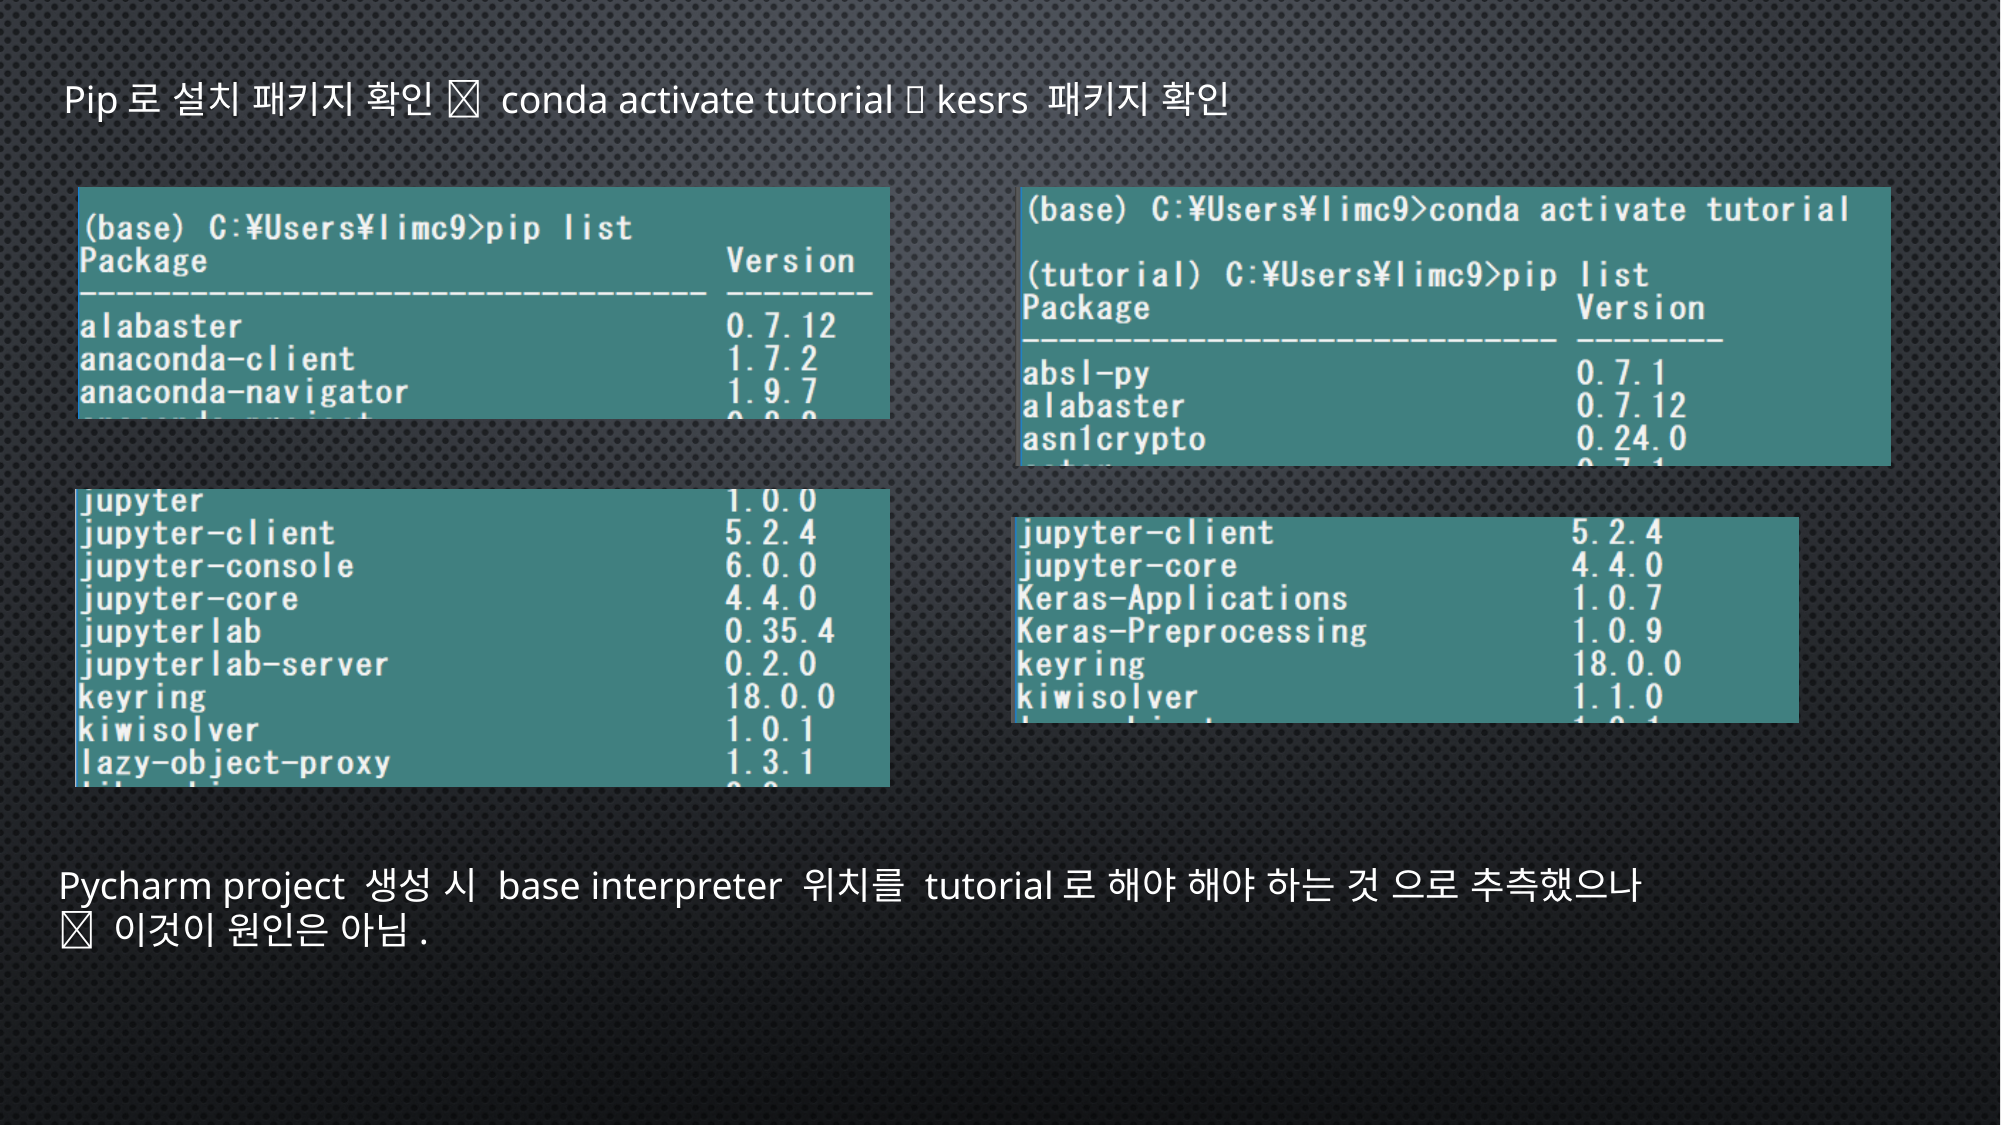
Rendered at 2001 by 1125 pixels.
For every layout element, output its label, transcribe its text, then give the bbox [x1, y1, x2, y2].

picture [1010, 517, 1799, 723]
text_box Pip로 설치 패키지 확인  conda activate tutorial  kesrs 패키지 확인 [48, 68, 1985, 129]
text_box Pycharm project 생성 시 base interpreter 위치를 tutorial로 해야 해야 하는 것 으로 추측했으나  이것이 원인은 아님. [43, 854, 1980, 1005]
picture [78, 187, 890, 420]
picture [75, 489, 890, 787]
picture [1015, 187, 1891, 466]
